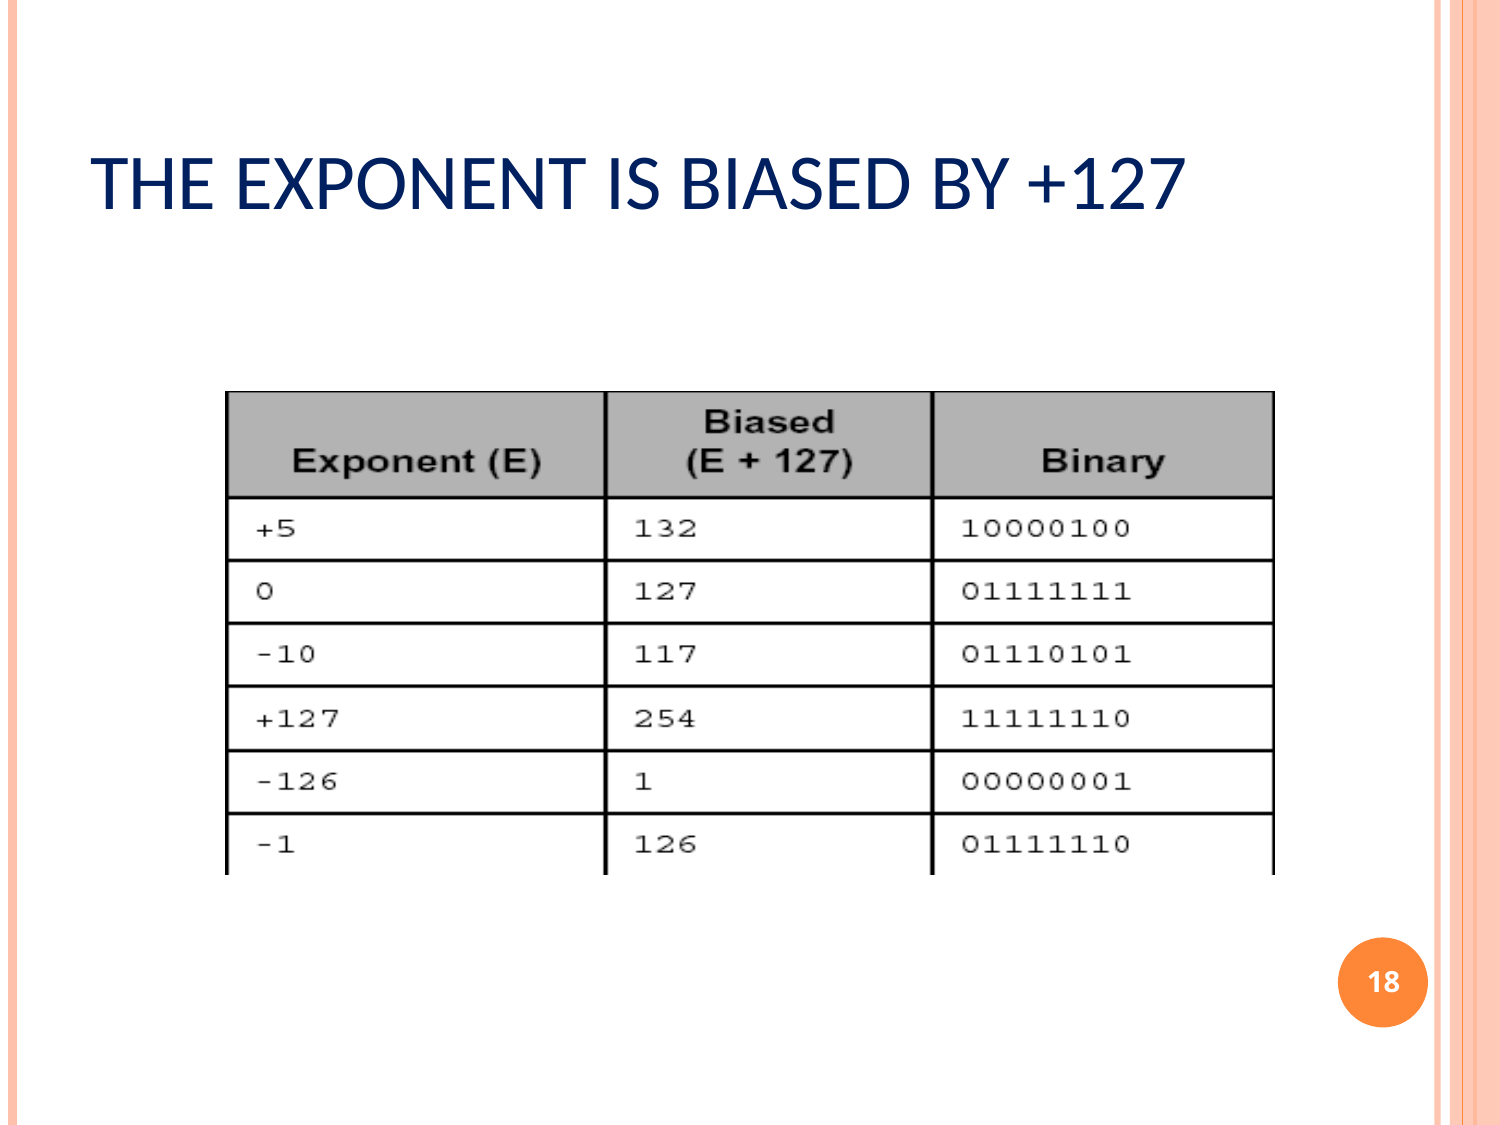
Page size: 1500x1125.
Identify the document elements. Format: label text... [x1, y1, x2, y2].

title The Exponent is Biased by +127 [75, 45, 1300, 233]
slide_number ‹#› [1333, 940, 1434, 1027]
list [224, 391, 1276, 876]
